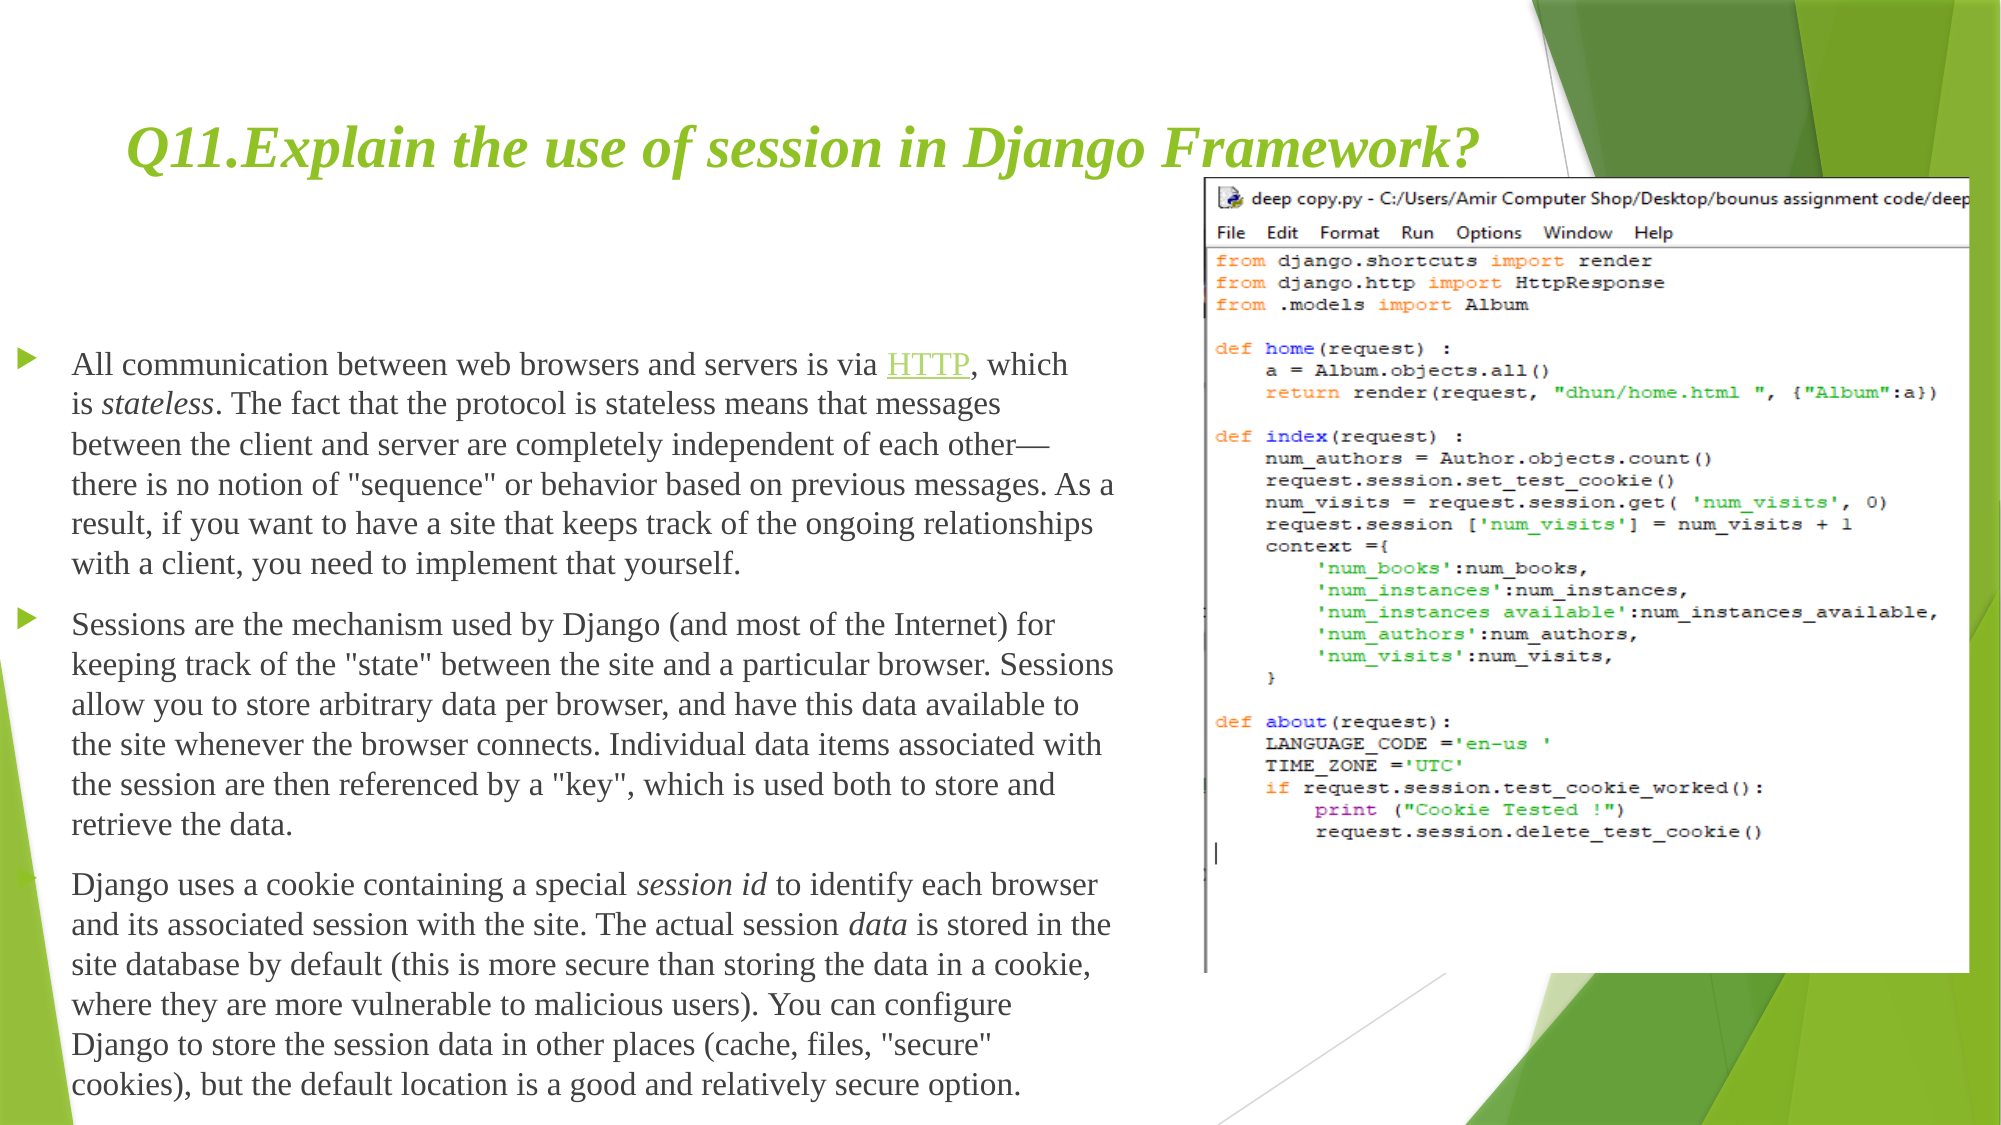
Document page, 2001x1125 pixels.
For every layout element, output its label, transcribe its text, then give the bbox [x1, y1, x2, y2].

list All communication between web browsers and servers is via HTTP, which is stateless. The fact that the protocol is stateless means that messages between the client and server are completely independent of each other— there is no notion of "sequence" or behavior based on previous messages. As a result, if you want to have a site that keeps track of the ongoing relationships with a client, you need to implement that yourself. Sessions are the mechanism used by Django (and most of the Internet) for keeping track of the "state" between the site and a particular browser. Sessions allow you to store arbitrary data per browser, and have this data available to the site whenever the browser connects. Individual data items associated with the session are then referenced by a "key", which is used both to store and retrieve the data. Django uses a cookie containing a special session id to identify each browser and its associated session with the site. The actual session data is stored in the site database by default (this is more secure than storing the data in a cookie, where they are more vulnerable to malicious users). You can configure Django to store the session data in other places (cache, files, "secure" cookies), but the default location is a good and relatively secure option. [0, 334, 1135, 1060]
title Q11.Explain the use of session in Django Framework? [111, 99, 1522, 317]
picture [1203, 177, 1970, 973]
